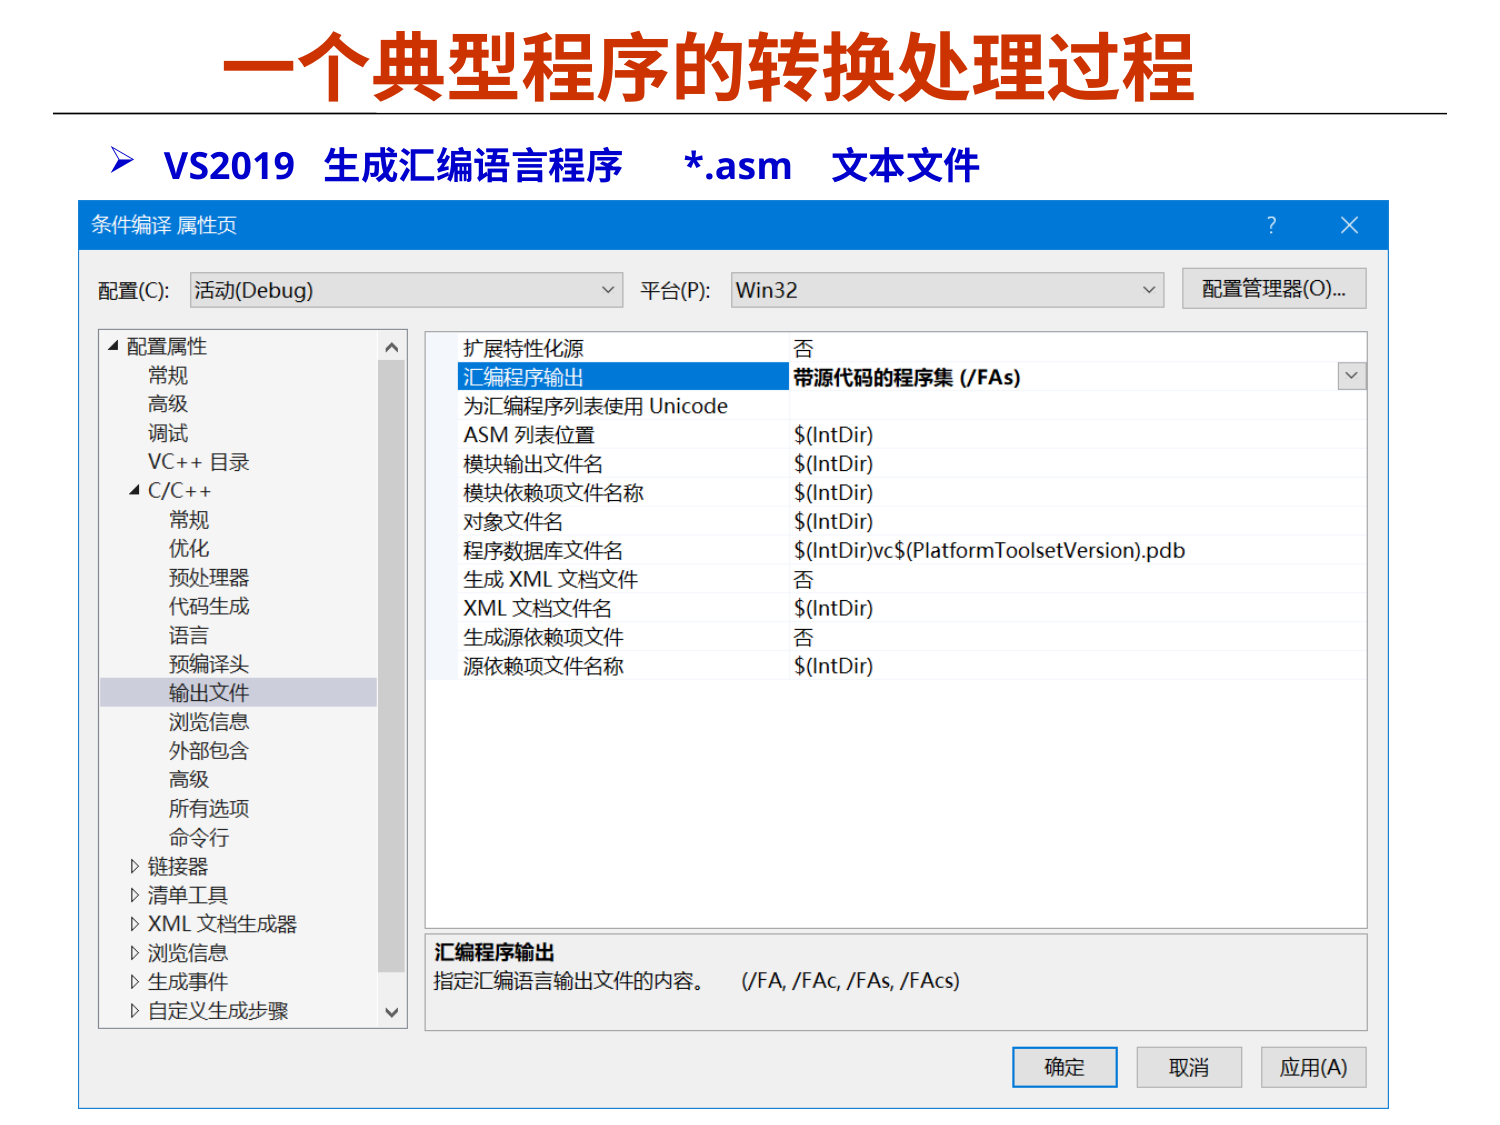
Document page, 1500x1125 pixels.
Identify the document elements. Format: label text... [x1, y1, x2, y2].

title 一个典型程序的转换处理过程 [173, 16, 1245, 199]
text_box VS2019 生成汇编语言程序 *.asm 文本文件 [92, 112, 1120, 195]
picture [77, 200, 1389, 1110]
